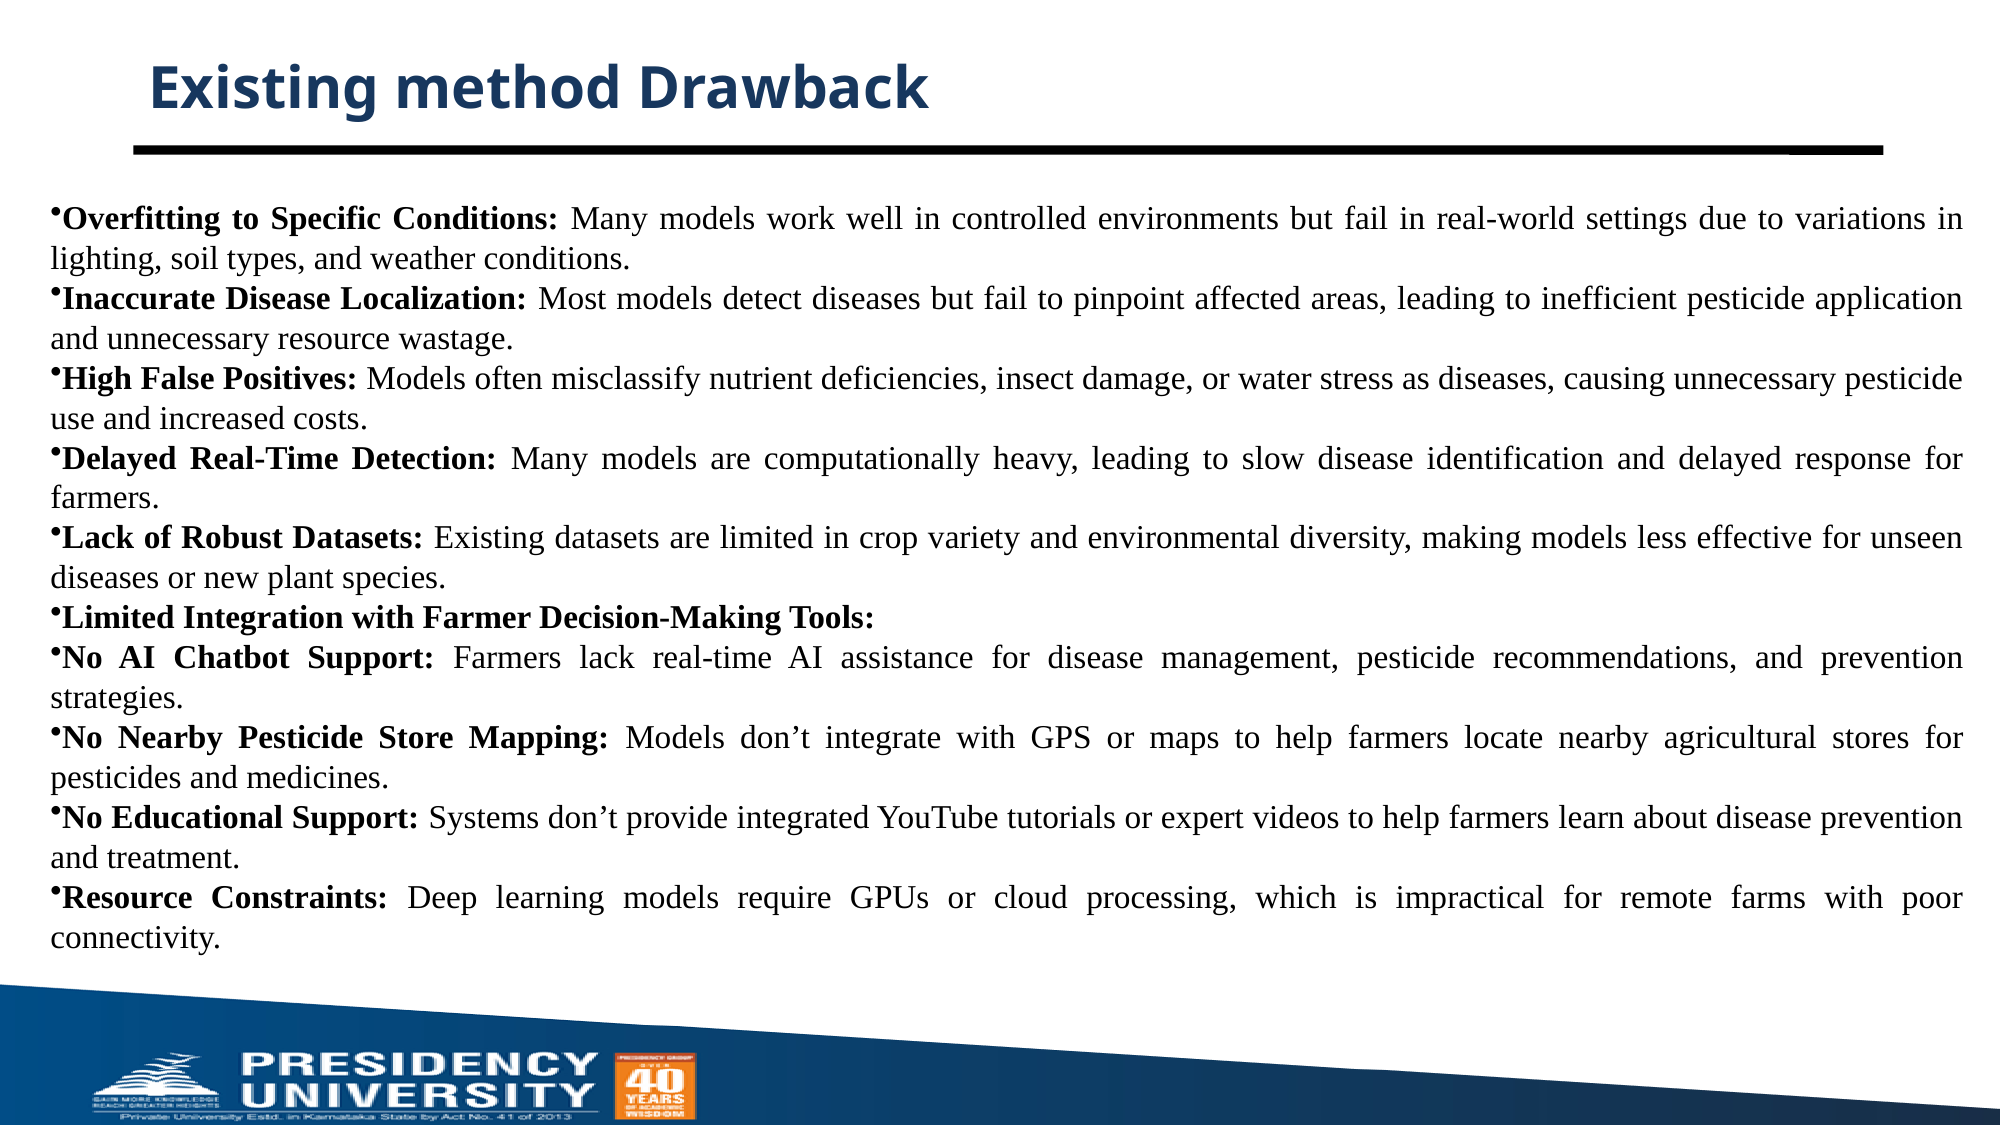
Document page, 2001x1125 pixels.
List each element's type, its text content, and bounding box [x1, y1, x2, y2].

list Overfitting to Specific Conditions: Many models work well in controlled environments but fail in real-world settings due to variations in lighting, soil types, and weather conditions. Inaccurate Disease Localization: Most models detect diseases but fail to pinpoint affected areas, leading to inefficient pesticide application and unnecessary resource wastage. High False Positives: Models often misclassify nutrient deficiencies, insect damage, or water stress as diseases, causing unnecessary pesticide use and increased costs. Delayed Real-Time Detection: Many models are computationally heavy, leading to slow disease identification and delayed response for farmers. Lack of Robust Datasets: Existing datasets are limited in crop variety and environmental diversity, making models less effective for unseen diseases or new plant species. Limited Integration with Farmer Decision-Making Tools: No AI Chatbot Support: Farmers lack real-time AI assistance for disease management, pesticide recommendations, and prevention strategies. No Nearby Pesticide Store Mapping: Models don’t integrate with GPS or maps to help farmers locate nearby agricultural stores for pesticides and medicines. No Educational Support: Systems don’t provide integrated YouTube tutorials or expert videos to help farmers learn about disease prevention and treatment. Resource Constraints: Deep learning models require GPUs or cloud processing, which is impractical for remote farms with poor connectivity. [35, 188, 1982, 963]
title Existing method Drawback [133, 45, 1884, 125]
picture [0, 982, 2000, 1125]
